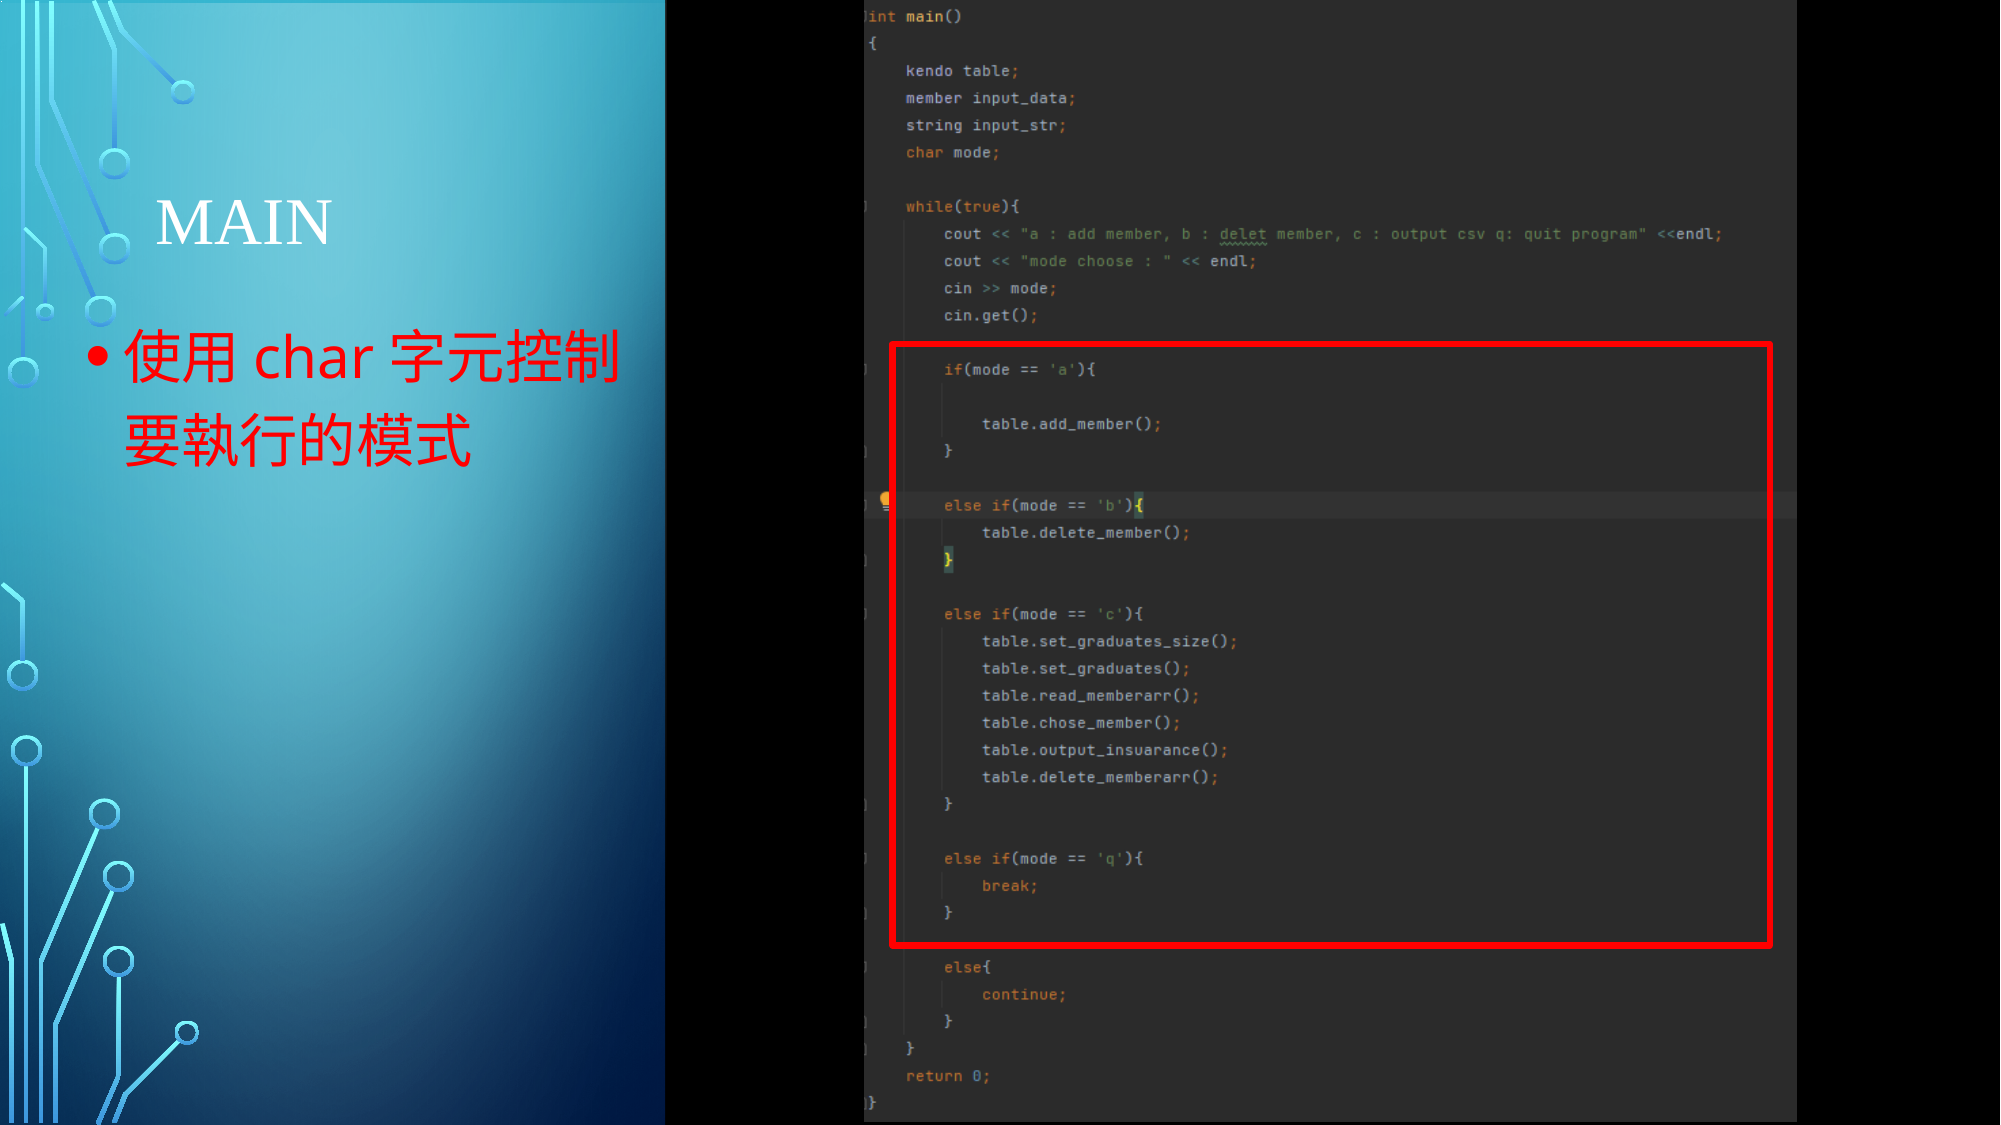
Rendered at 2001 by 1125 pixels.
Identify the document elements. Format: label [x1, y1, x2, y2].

text_box [678, 0, 2000, 1125]
picture [864, 0, 1797, 1122]
picture [201, 0, 667, 1125]
text_box [0, 0, 201, 1125]
